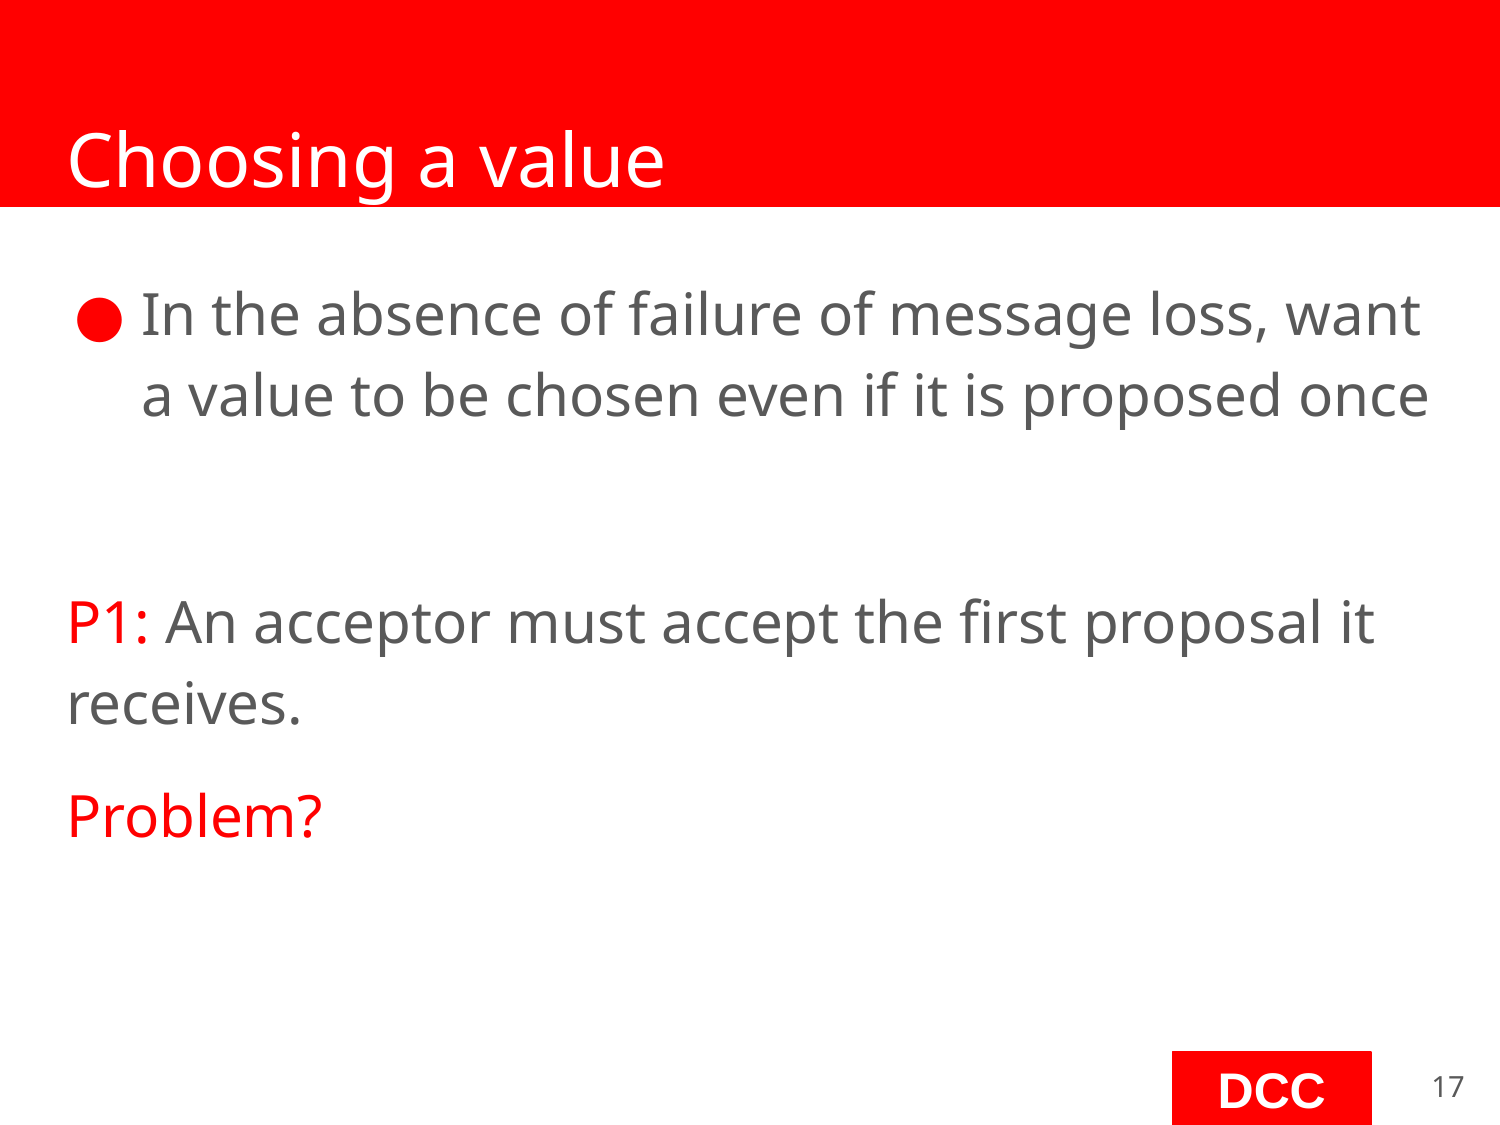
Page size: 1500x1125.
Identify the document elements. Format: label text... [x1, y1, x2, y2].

title Choosing a value [51, 97, 1449, 223]
slide_number ‹#› [1389, 1044, 1480, 1125]
list In the absence of failure of message loss, want a value to be chosen even if it is proposed once P1: An acceptor must accept the first proposal it receives. Problem? [51, 252, 1449, 1000]
